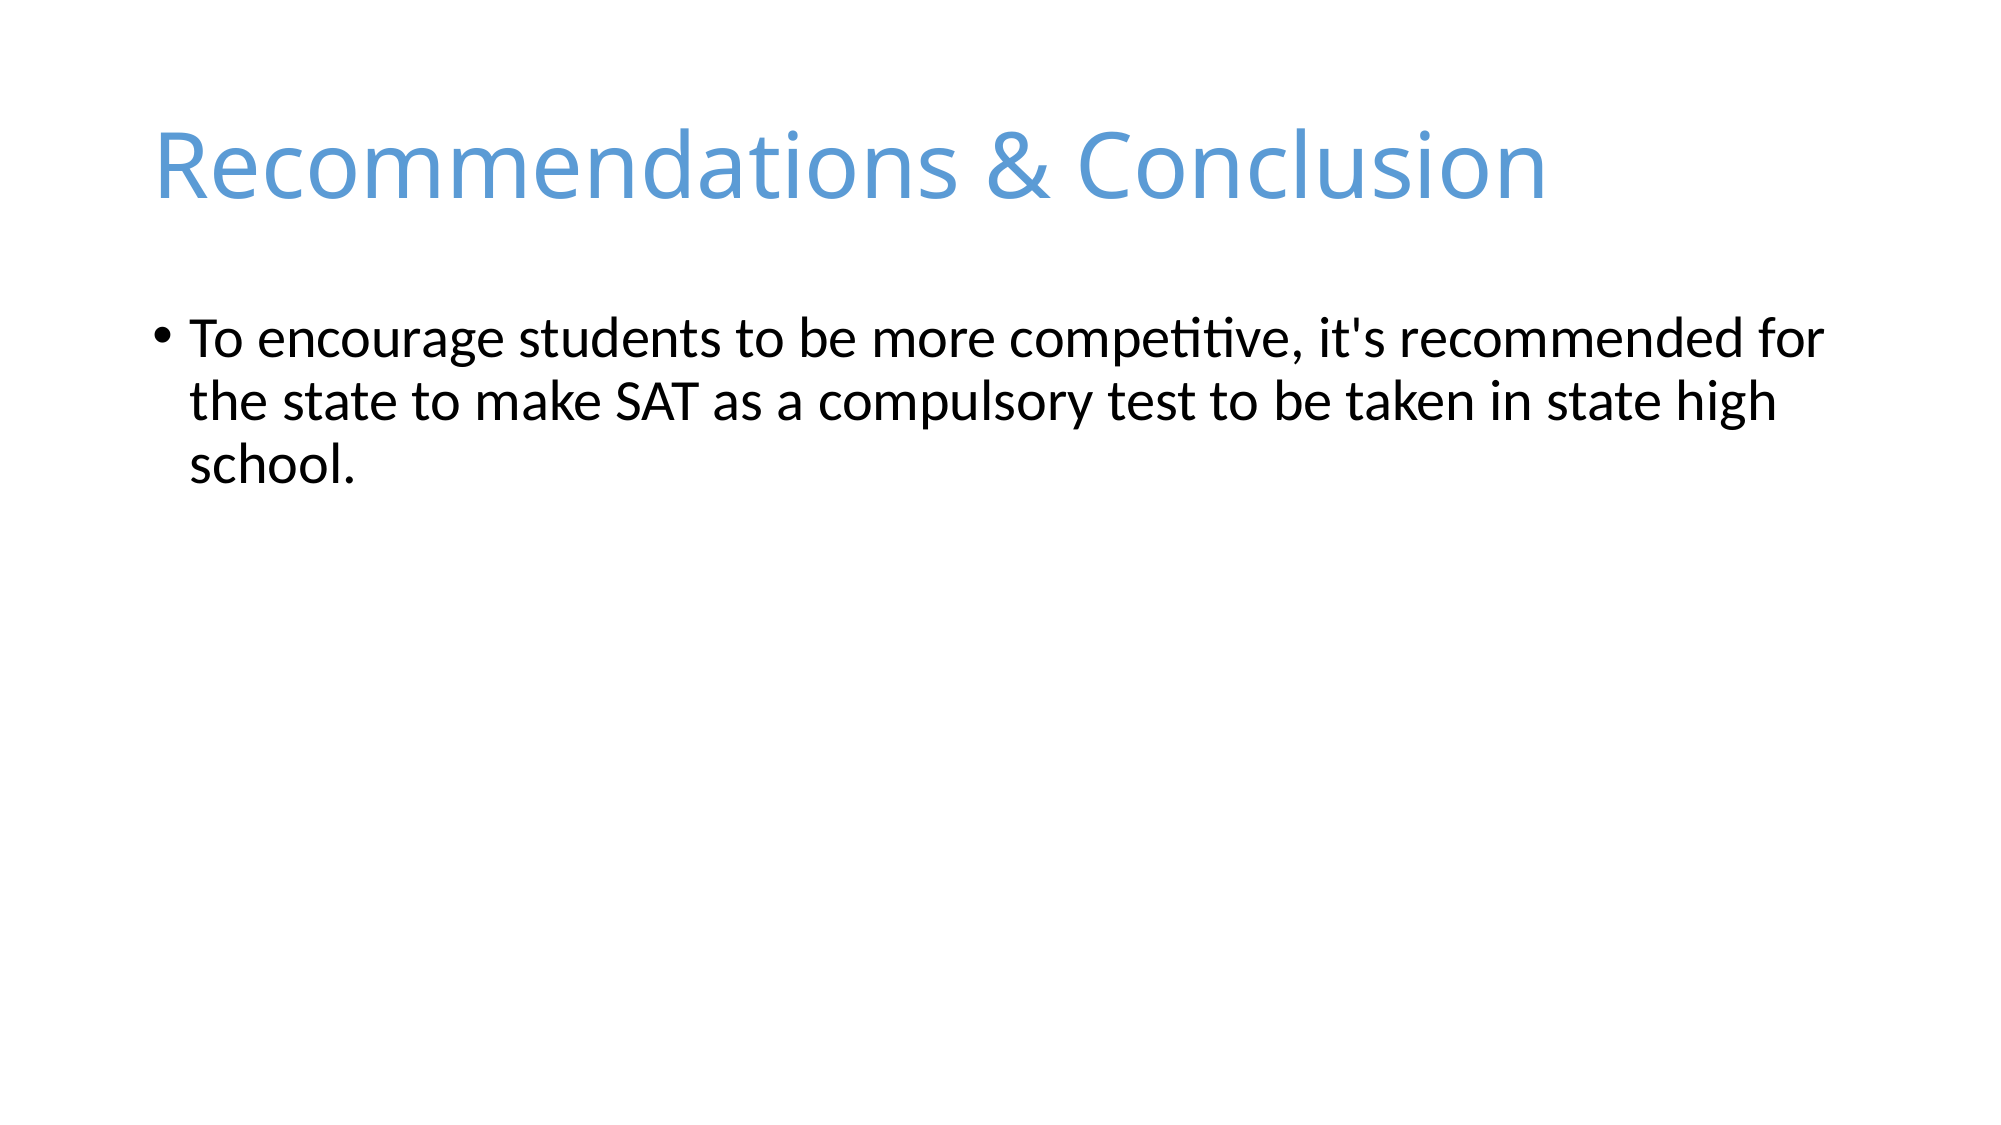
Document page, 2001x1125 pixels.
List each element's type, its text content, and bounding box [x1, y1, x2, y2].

title Recommendations & Conclusion [137, 59, 1863, 278]
list To encourage students to be more competitive, it's recommended for the state to make SAT as a compulsory test to be taken in state high school. [137, 299, 1863, 1014]
